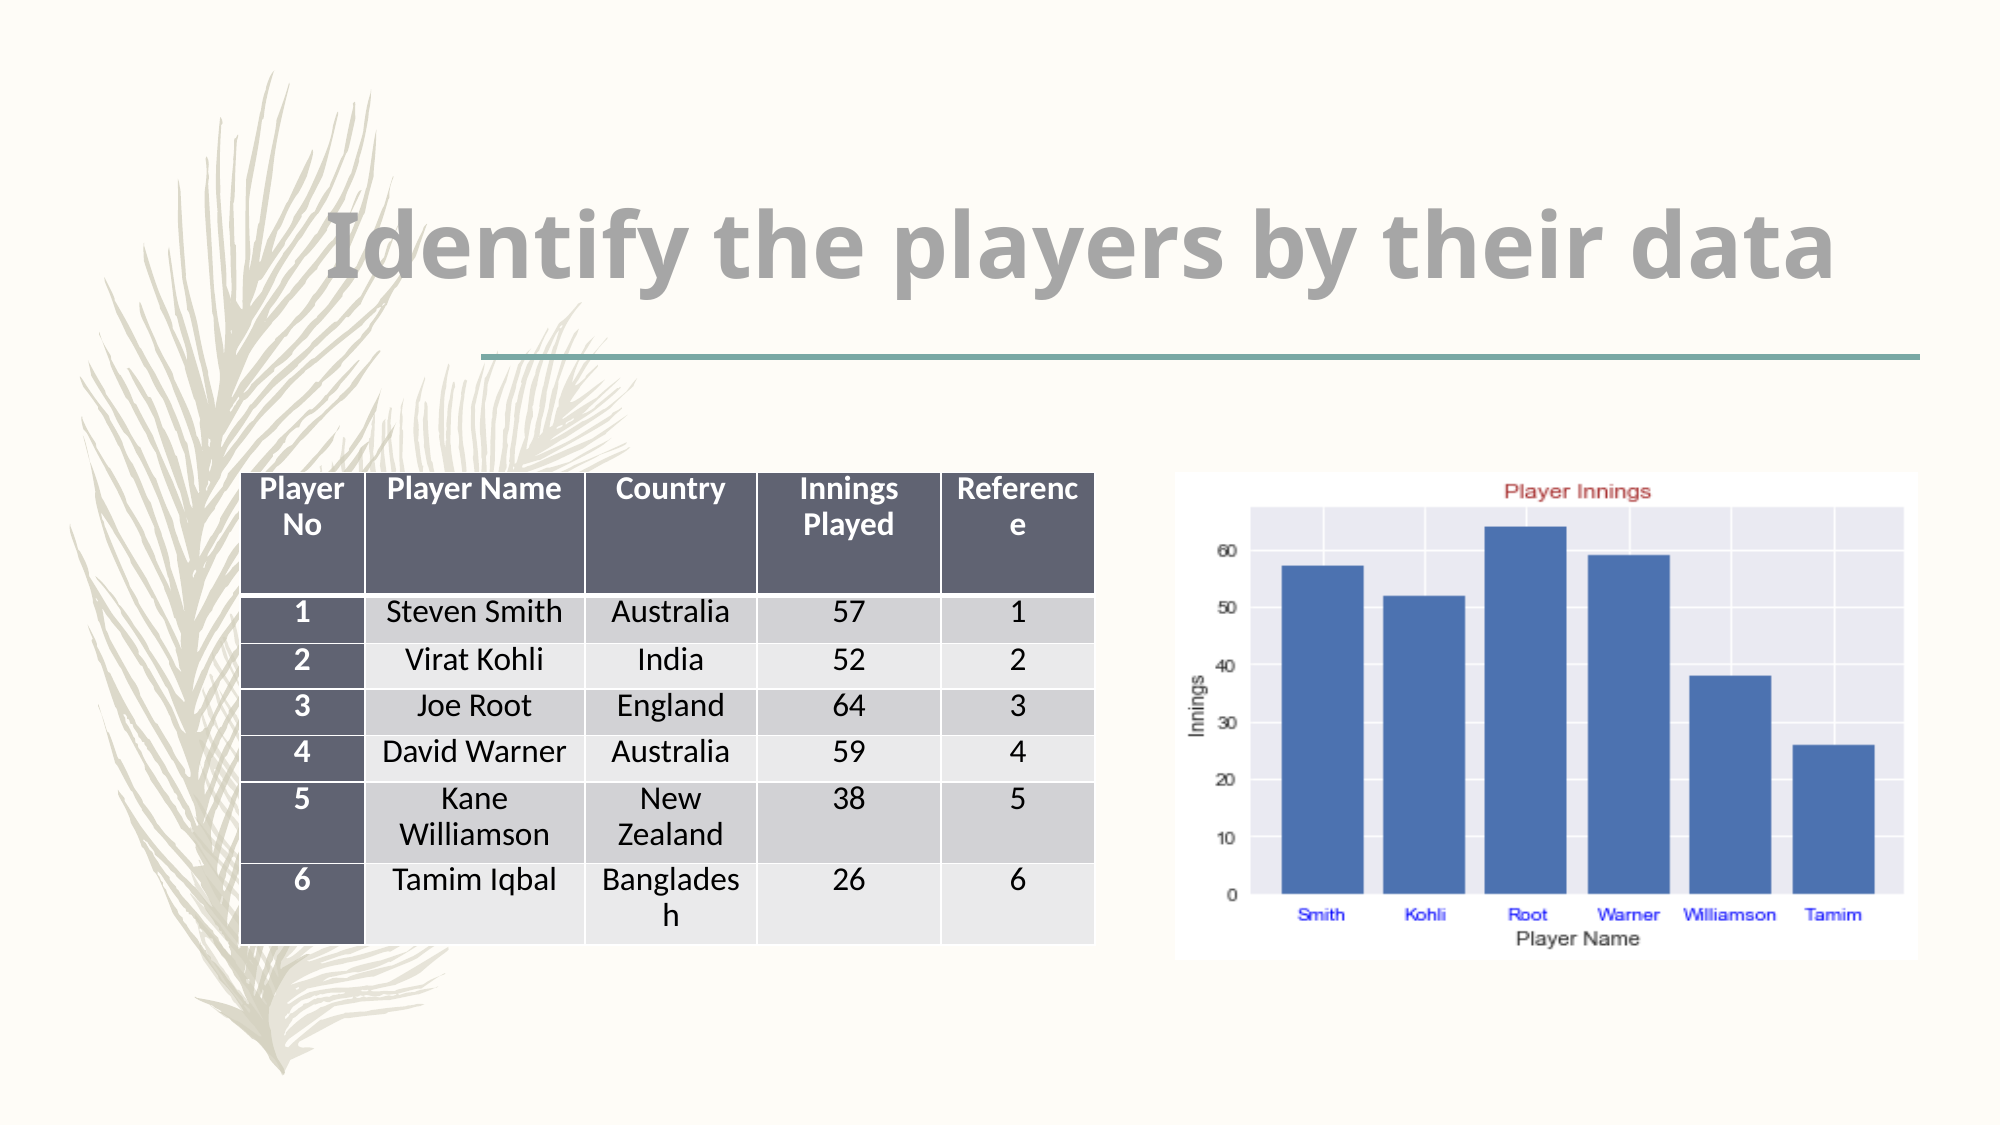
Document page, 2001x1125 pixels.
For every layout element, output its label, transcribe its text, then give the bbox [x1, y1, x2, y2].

table_header Innings Played [758, 473, 940, 593]
table_cell 1 [942, 598, 1094, 643]
table_cell 38 [758, 783, 940, 863]
table_cell 26 [758, 864, 940, 944]
table_header Player Name [366, 473, 584, 593]
table_cell Steven Smith [366, 598, 584, 643]
table_cell Australia [586, 736, 756, 781]
table_cell 4 [241, 736, 364, 781]
table_cell 2 [241, 644, 364, 688]
table_cell 3 [241, 690, 364, 735]
table_cell India [586, 644, 756, 688]
table_cell England [586, 690, 756, 735]
table_cell 3 [942, 690, 1094, 735]
table_cell Joe Root [366, 690, 584, 735]
table_cell 1 [241, 598, 364, 643]
table_cell 5 [942, 783, 1094, 863]
table_header Country [586, 473, 756, 593]
table_cell 6 [241, 864, 364, 944]
table_cell 52 [758, 644, 940, 688]
table_cell Tamim Iqbal [366, 864, 584, 944]
table_cell David Warner [366, 736, 584, 781]
table_cell 59 [758, 736, 940, 781]
table_cell 4 [942, 736, 1094, 781]
table_cell Virat Kohli [366, 644, 584, 688]
table_cell 5 [241, 783, 364, 863]
table_cell 6 [942, 864, 1094, 944]
table_header Player No [241, 473, 364, 593]
table_cell Bangladesh [586, 864, 756, 944]
table_cell 57 [758, 598, 940, 643]
table_cell 64 [758, 690, 940, 735]
table_header Reference [942, 473, 1094, 593]
title Identify the players by their data [310, 184, 1983, 324]
table_cell 2 [942, 644, 1094, 688]
table_cell Australia [586, 598, 756, 643]
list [1175, 472, 1919, 960]
table_cell New Zealand [586, 783, 756, 863]
table_cell Kane Williamson [366, 783, 584, 863]
